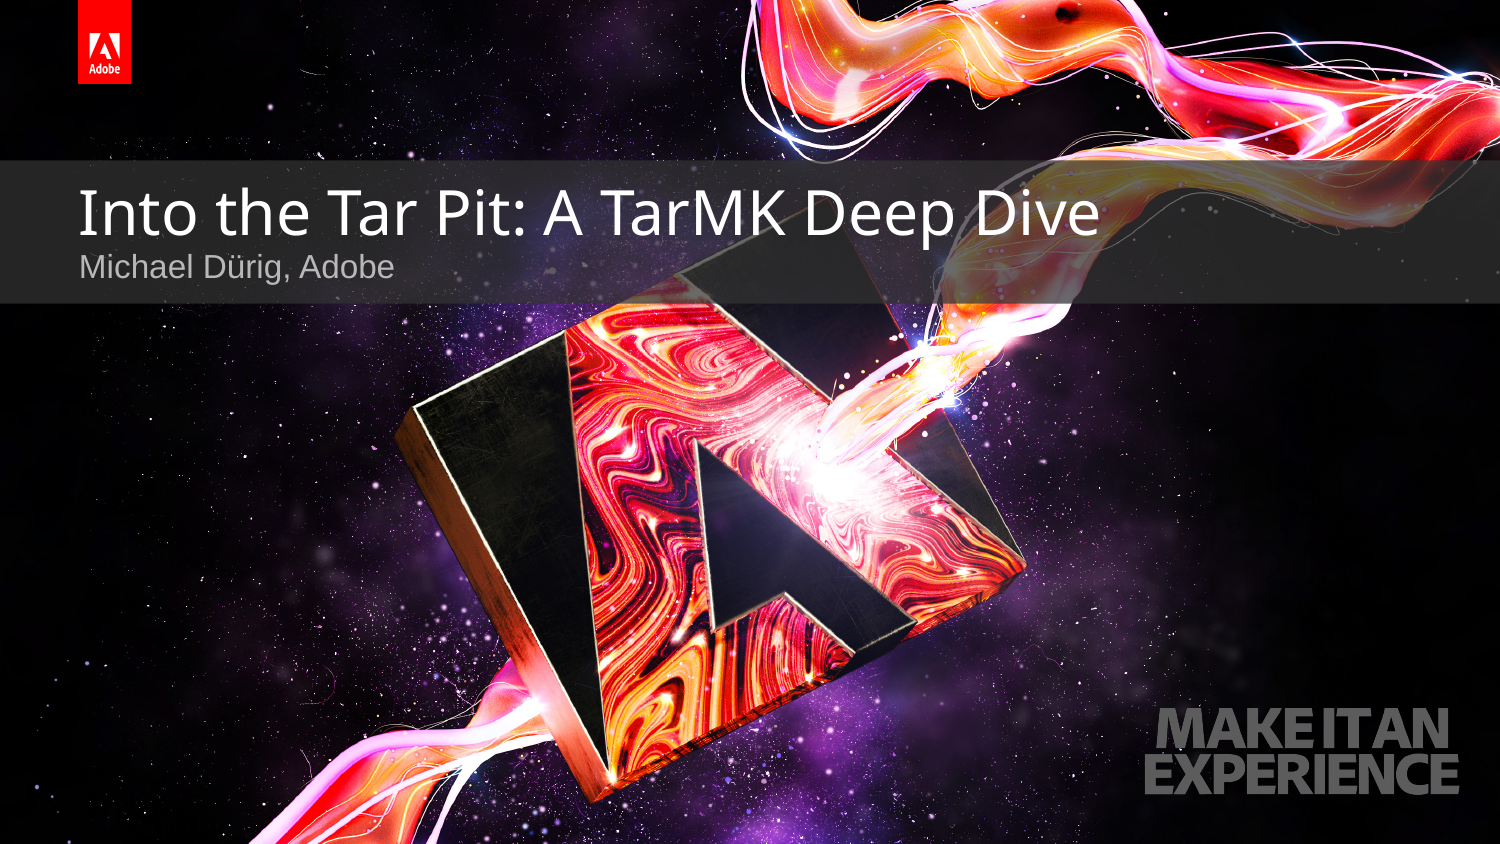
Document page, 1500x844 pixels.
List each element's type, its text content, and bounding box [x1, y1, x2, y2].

picture [0, 304, 1500, 844]
picture [0, 0, 1500, 160]
title Into the Tar Pit: A TarMK Deep Dive [78, 172, 1423, 244]
subtitle Michael Dürig, Adobe [78, 244, 1423, 286]
